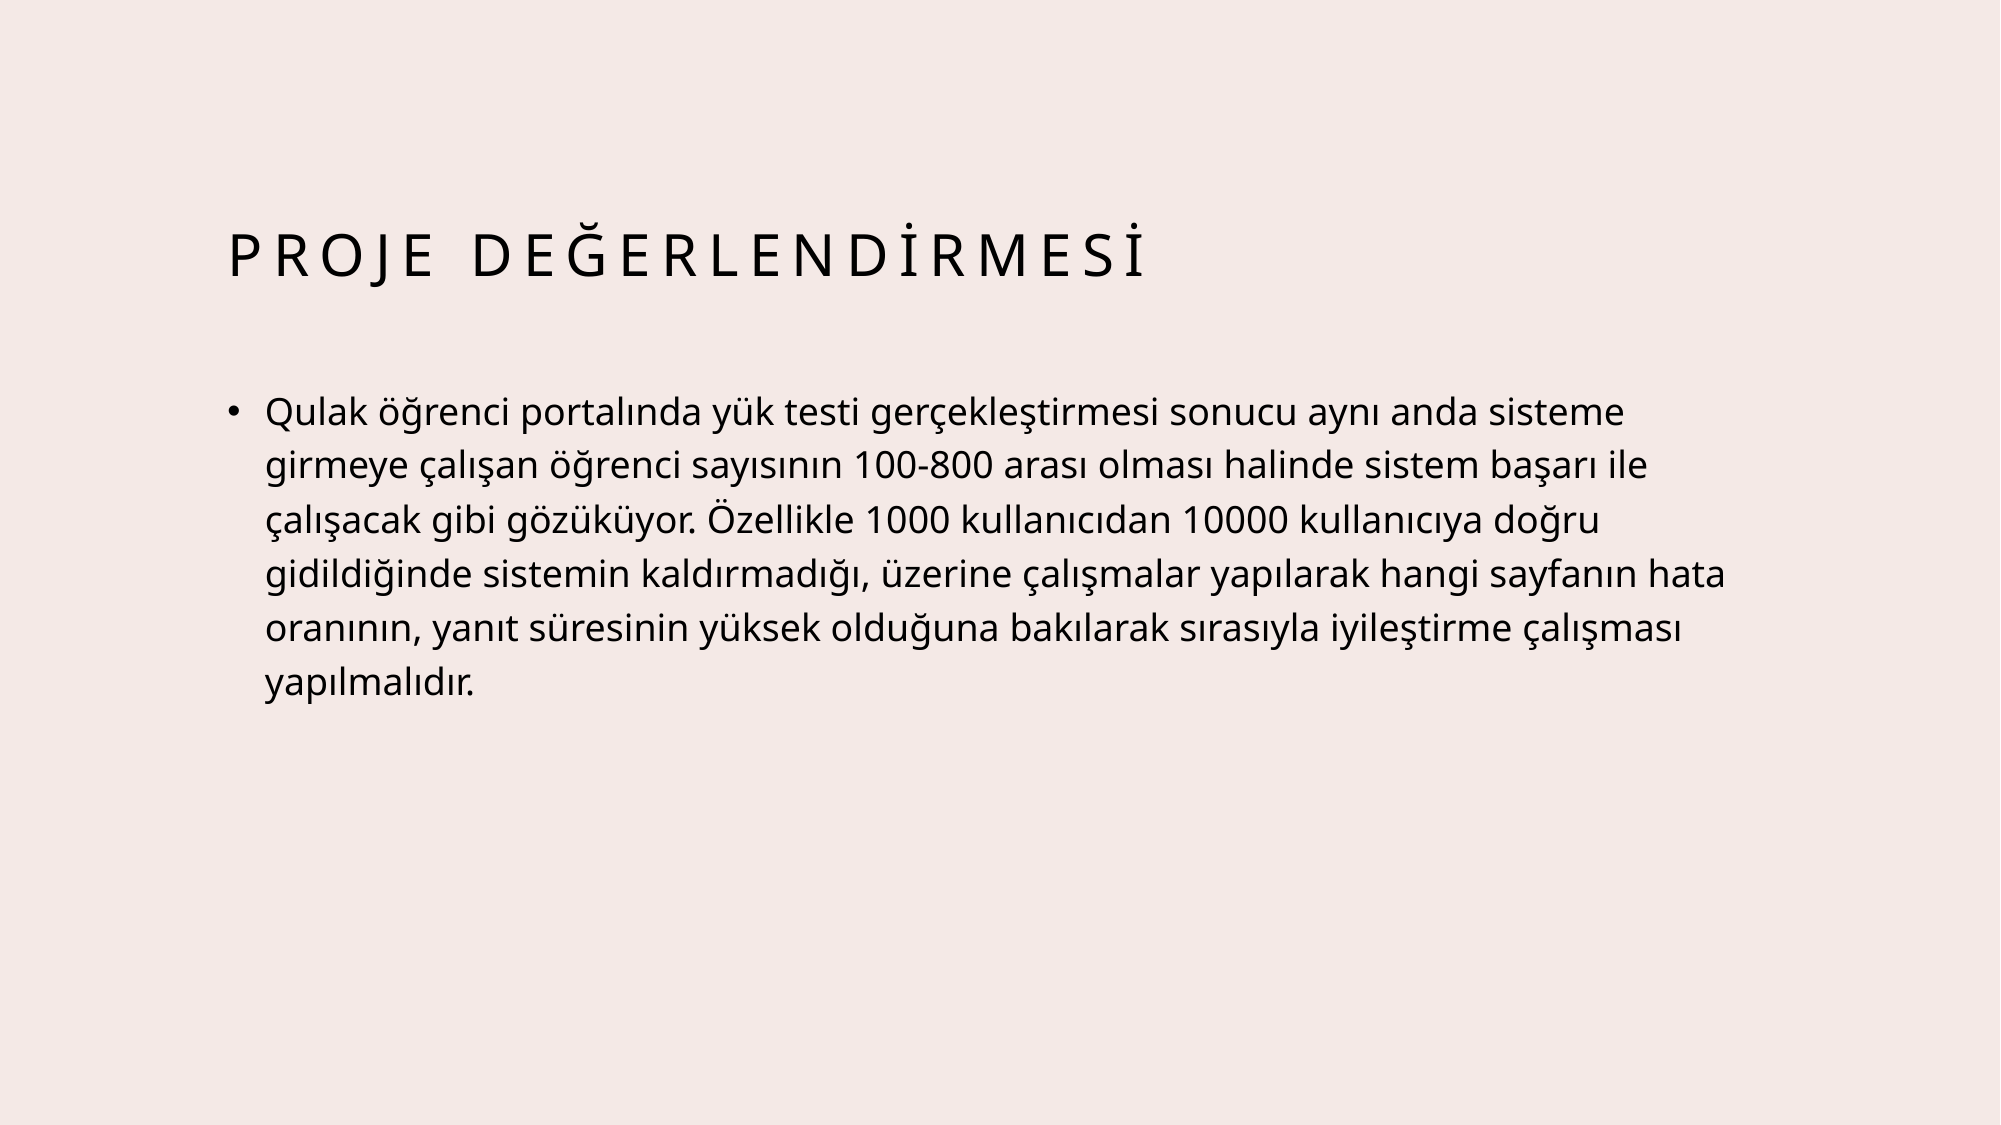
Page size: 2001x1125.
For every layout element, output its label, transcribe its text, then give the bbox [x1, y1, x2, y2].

title Proje değerlendirmesi [212, 138, 1788, 354]
list Qulak öğrenci portalında yük testi gerçekleştirmesi sonucu aynı anda sisteme girmeye çalışan öğrenci sayısının 100-800 arası olması halinde sistem başarı ile çalışacak gibi gözüküyor. Özellikle 1000 kullanıcıdan 10000 kullanıcıya doğru gidildiğinde sistemin kaldırmadığı, üzerine çalışmalar yapılarak hangi sayfanın hata oranının, yanıt süresinin yüksek olduğuna bakılarak sırasıyla iyileştirme çalışması yapılmalıdır. [212, 371, 1788, 969]
